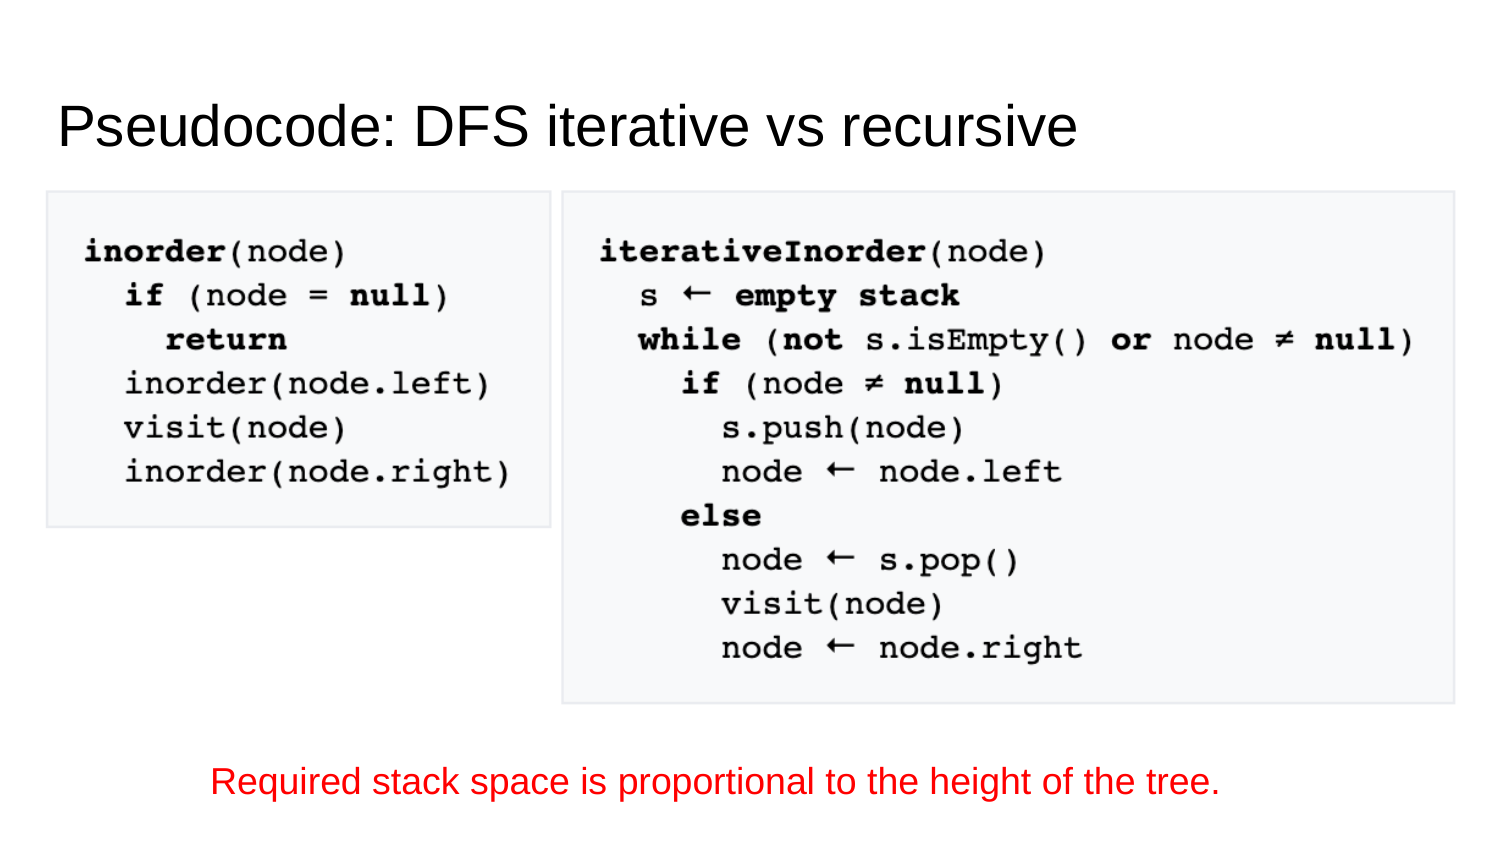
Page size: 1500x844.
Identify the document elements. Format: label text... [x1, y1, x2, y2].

title Pseudocode: DFS iterative vs recursive [41, 72, 1440, 165]
picture [24, 166, 1476, 724]
text_box Required stack space is proportional to the height of the tree. [195, 742, 1500, 814]
